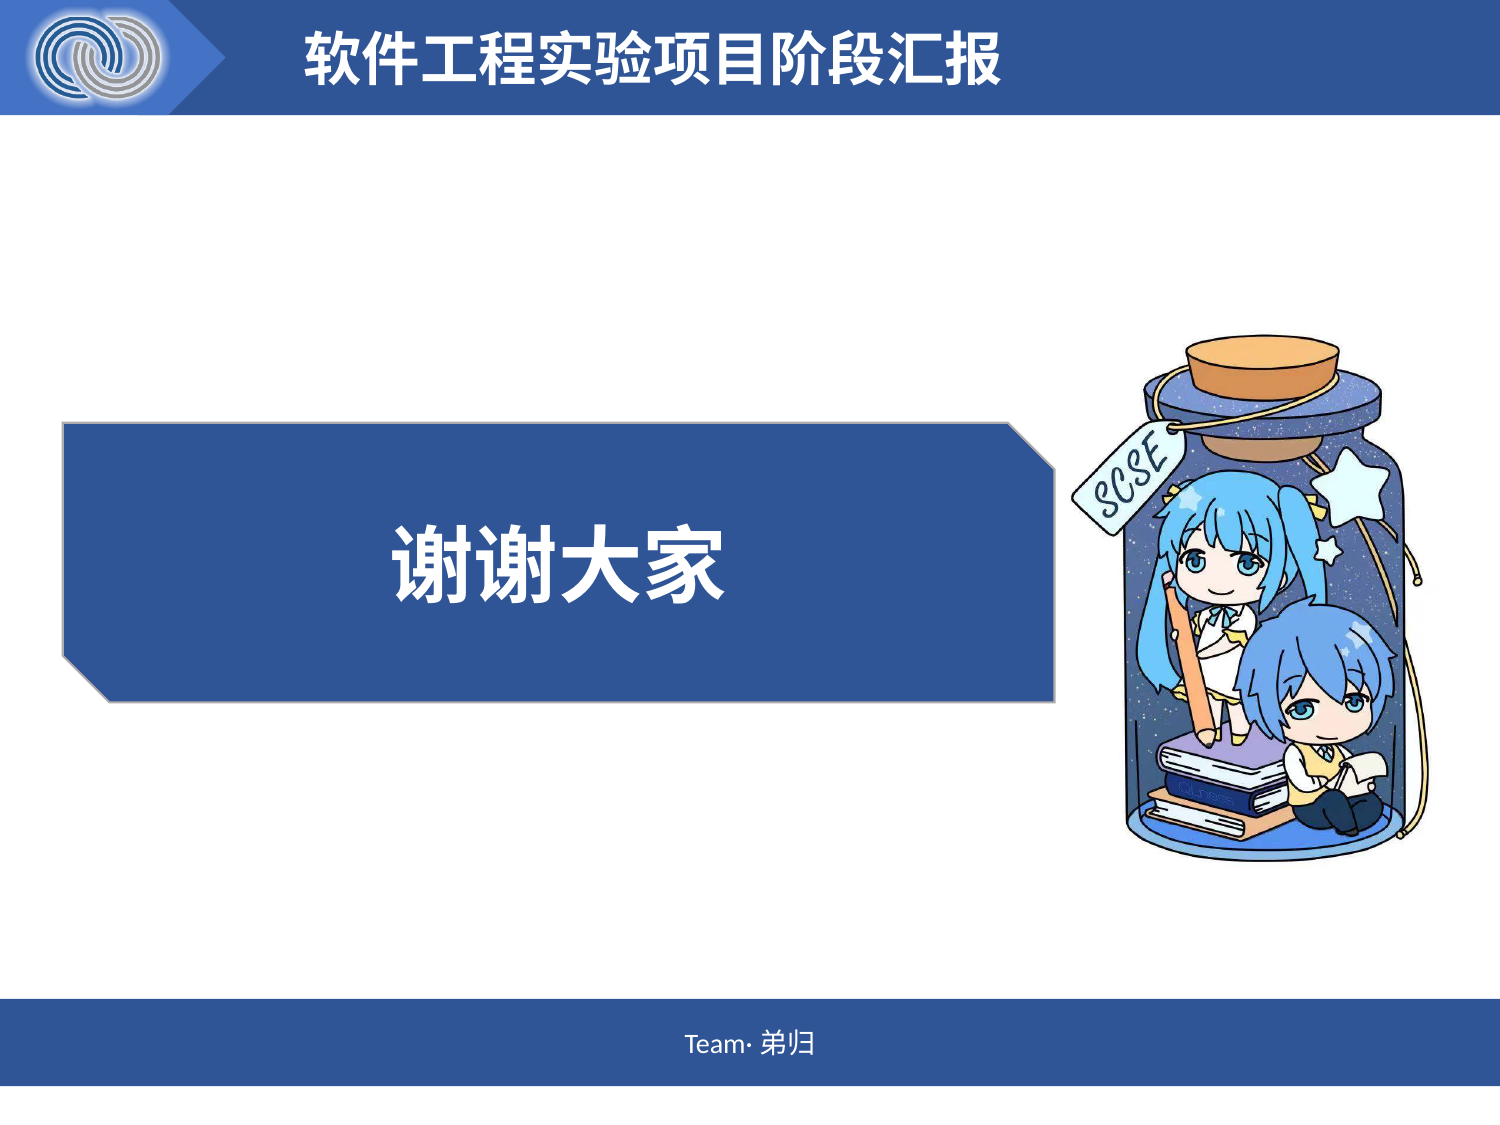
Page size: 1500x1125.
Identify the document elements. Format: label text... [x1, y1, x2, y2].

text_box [0, 0, 1500, 116]
text_box 谢谢大家 [61, 421, 1027, 704]
picture [1027, 292, 1500, 896]
text_box Team·弟归 [0, 998, 1500, 1087]
